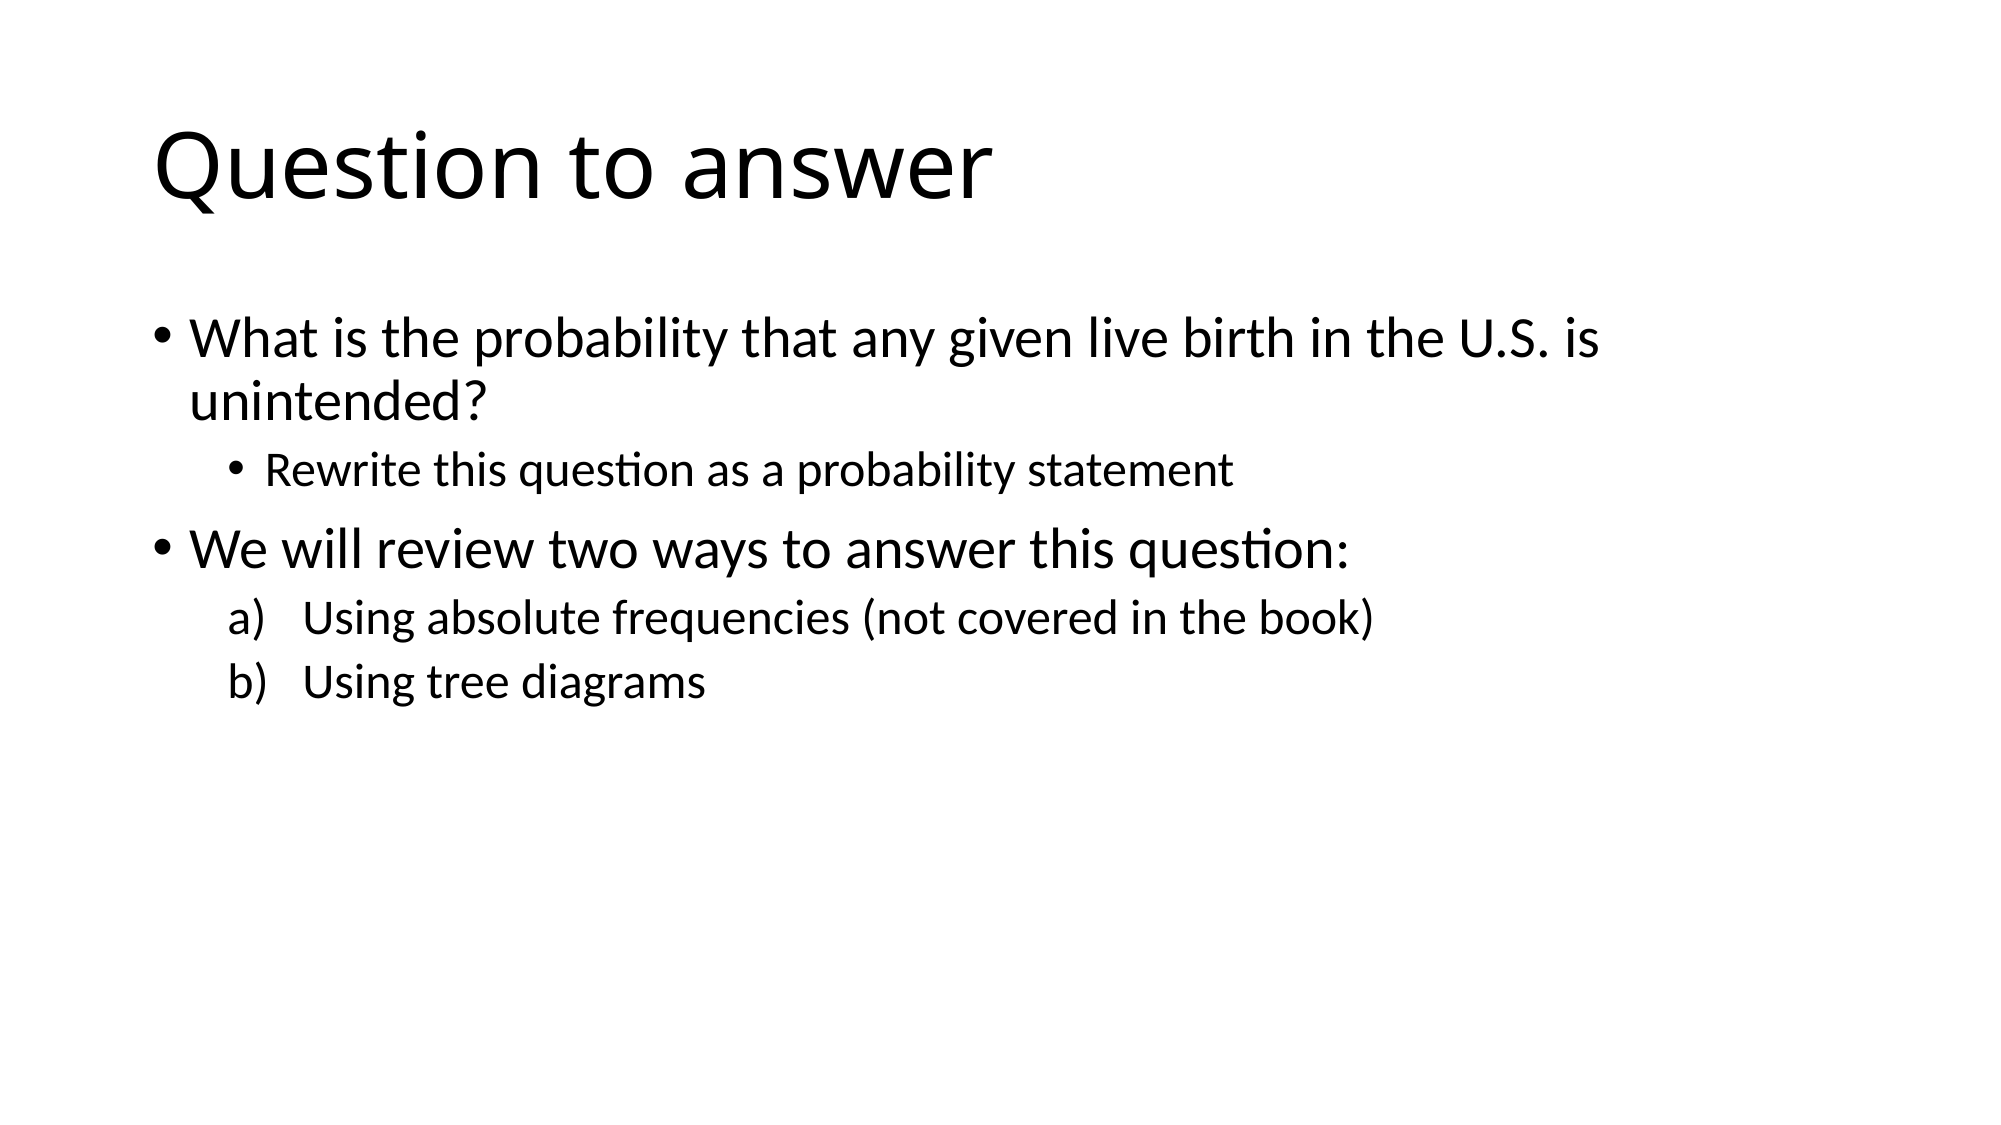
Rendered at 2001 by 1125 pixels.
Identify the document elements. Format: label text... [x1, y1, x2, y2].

title Question to answer [137, 59, 1863, 278]
list What is the probability that any given live birth in the U.S. is unintended? Rewrite this question as a probability statement We will review two ways to answer this question: Using absolute frequencies (not covered in the book) Using tree diagrams [137, 299, 1863, 1014]
